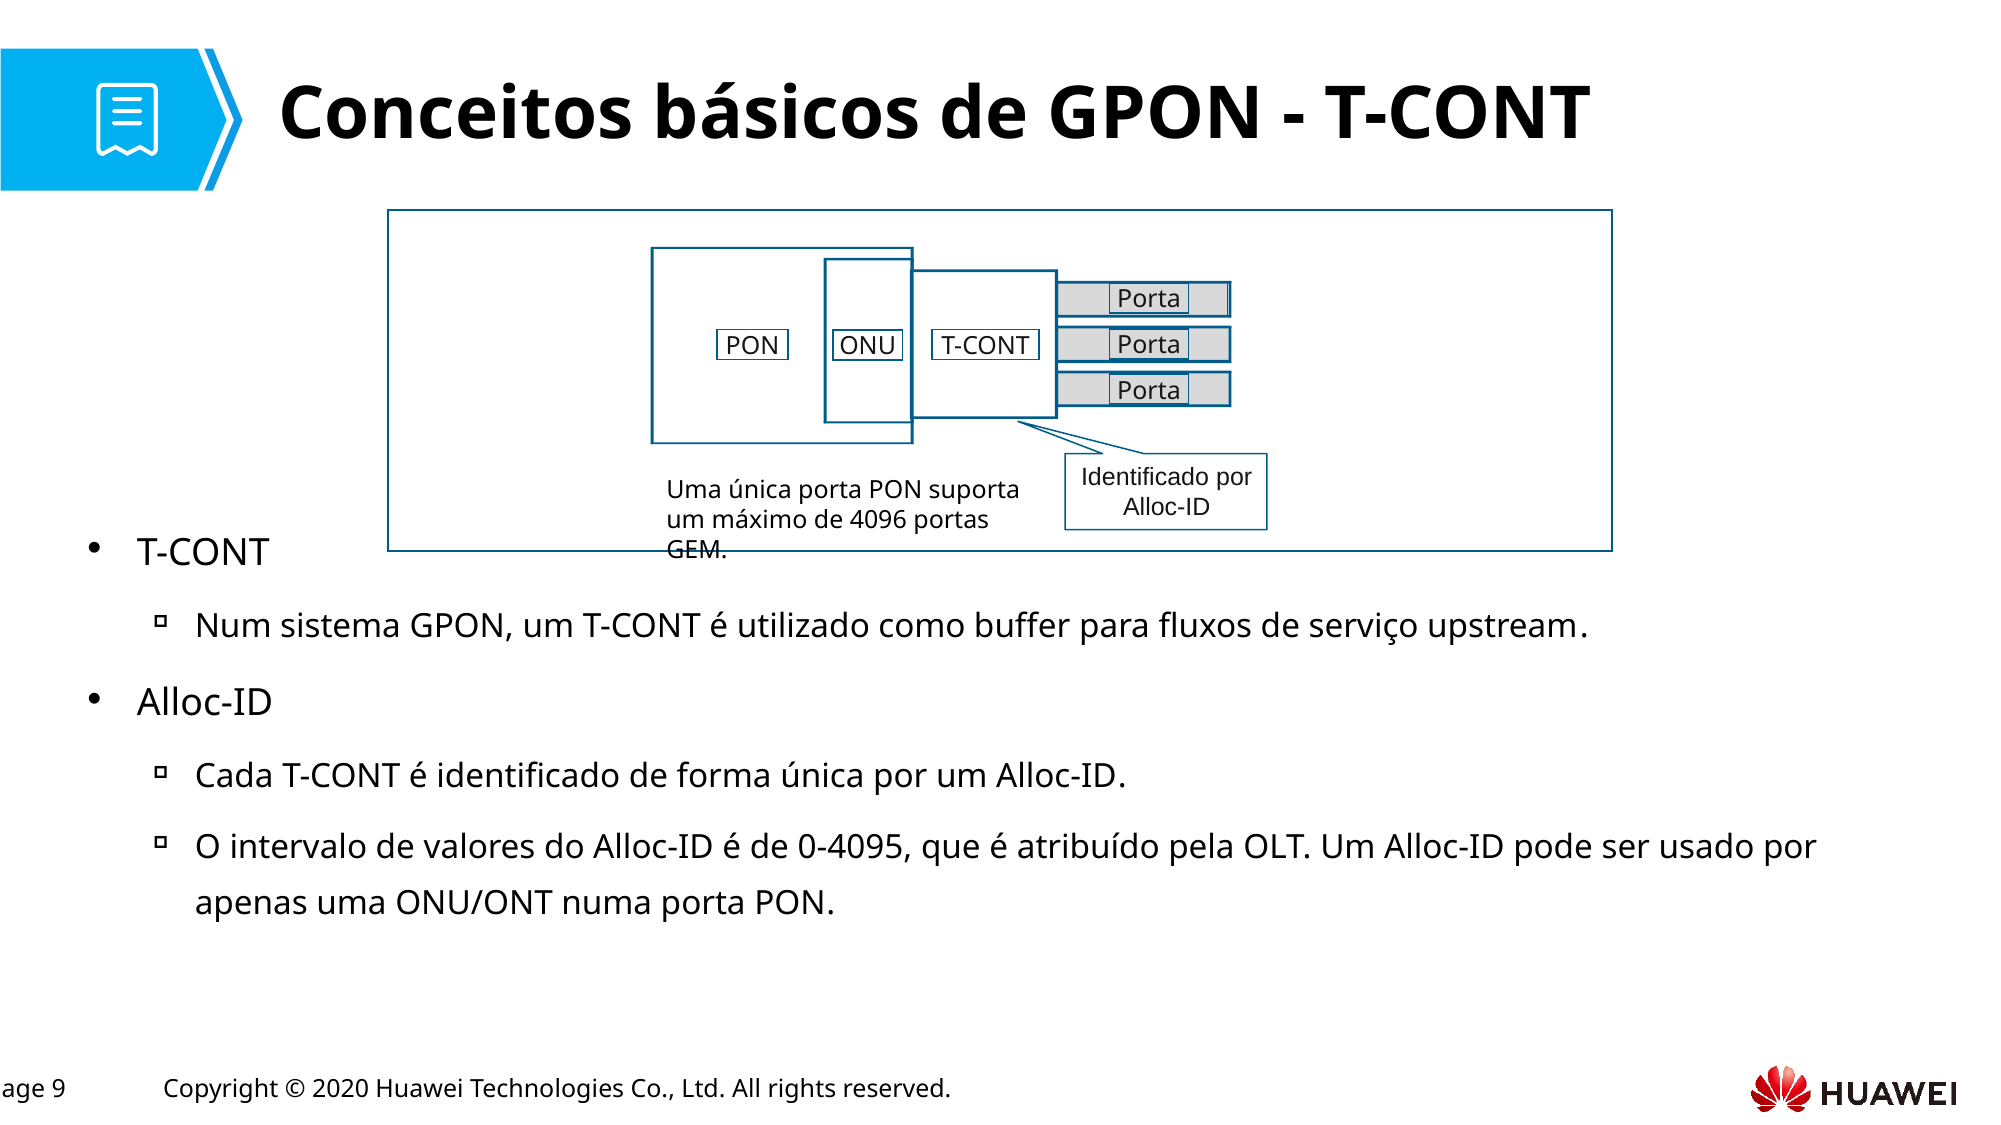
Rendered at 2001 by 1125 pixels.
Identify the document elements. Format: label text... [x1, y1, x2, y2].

list T-CONT Num sistema GPON, um T-CONT é utilizado como buffer para fluxos de serviço upstream. Alloc-ID Cada T-CONT é identificado de forma única por um Alloc-ID. O intervalo de valores do Alloc-ID é de 0-4095, que é atribuído pela OLT. Um Alloc-ID pode ser usado por apenas uma ONU/ONT numa porta PON. [73, 203, 1930, 972]
text_box [388, 210, 1612, 552]
title Conceitos básicos de GPON - T-CONT [261, 67, 1875, 173]
picture [1751, 1066, 1956, 1112]
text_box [651, 247, 1267, 542]
